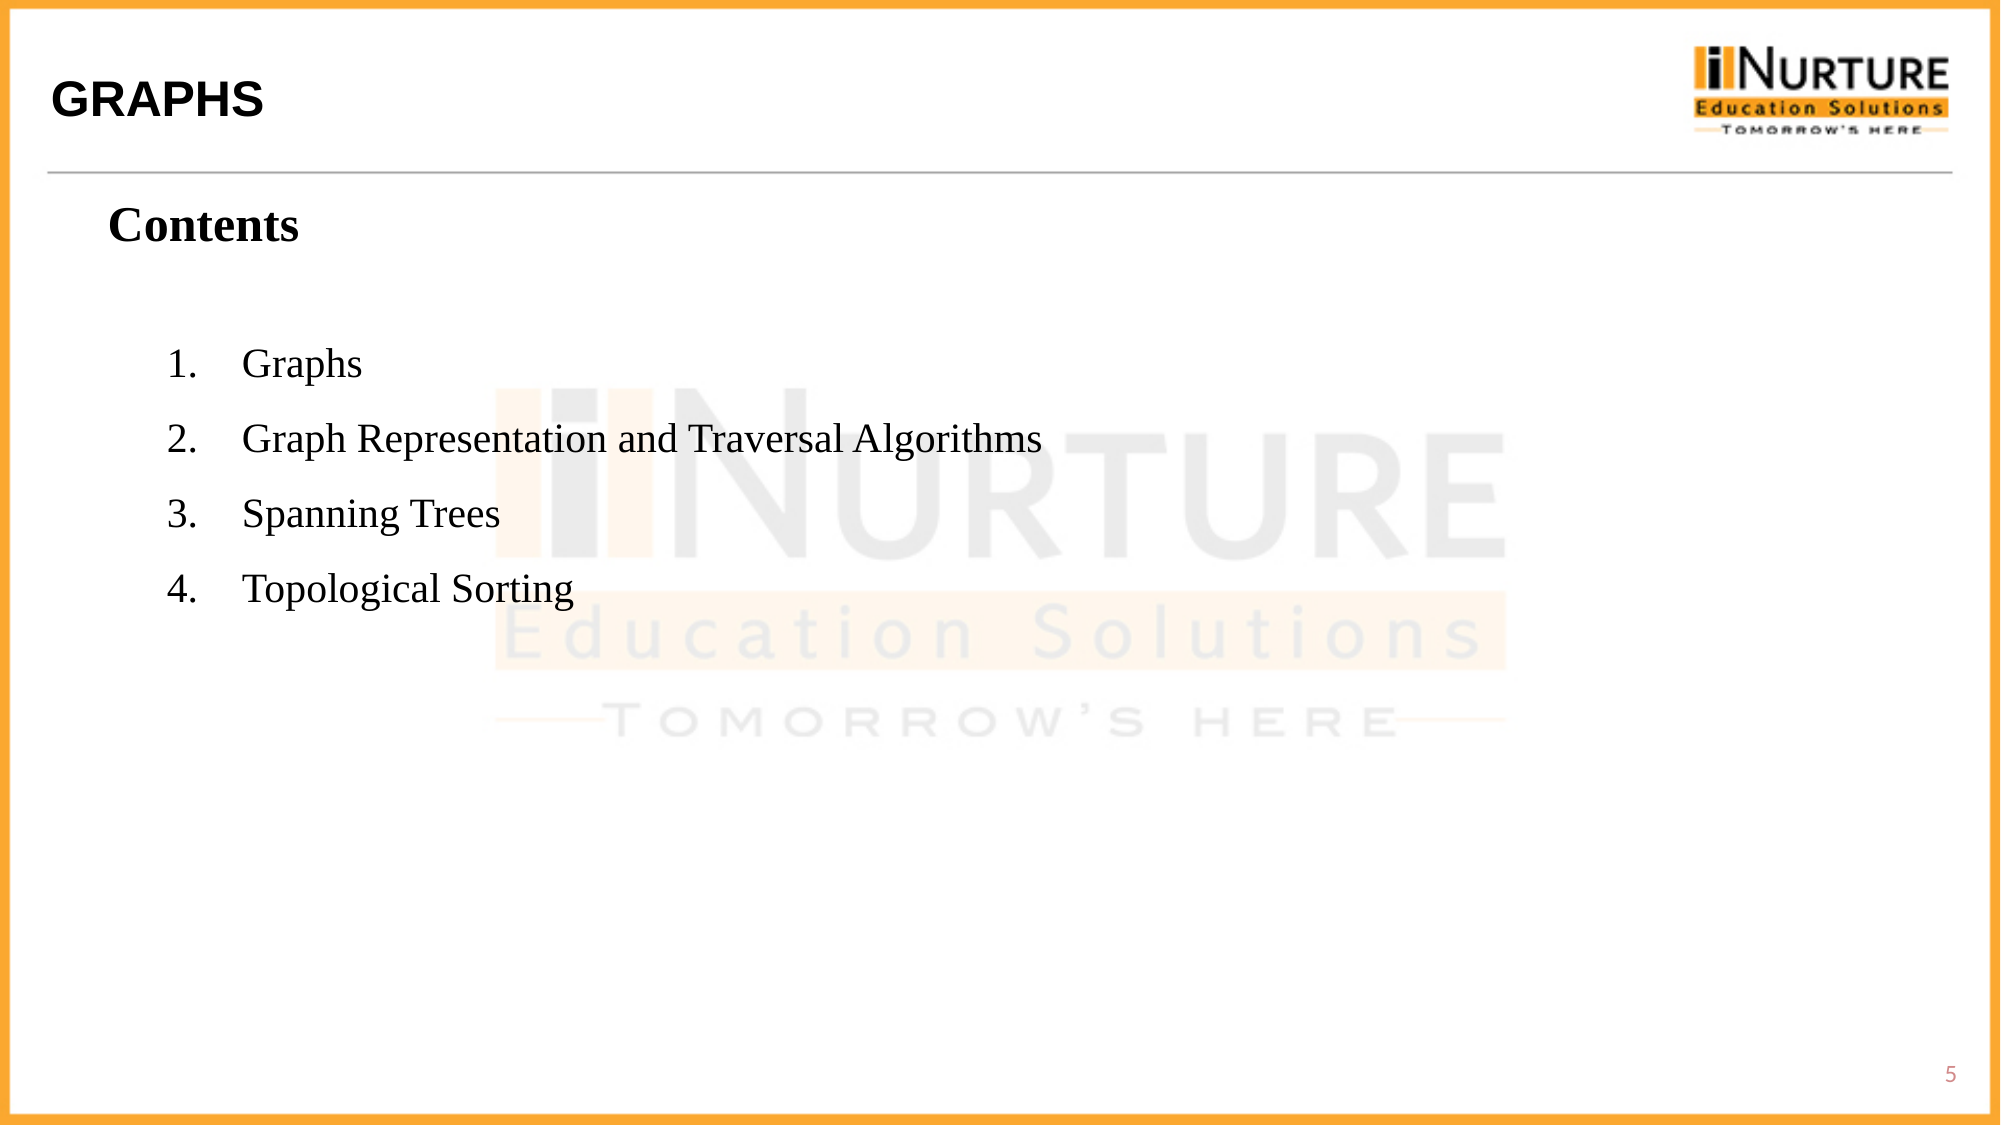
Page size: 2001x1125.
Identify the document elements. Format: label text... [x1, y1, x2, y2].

text_box Contents Graphs Graph Representation and Traversal Algorithms Spanning Trees Topological Sorting [33, 183, 1902, 669]
slide_number 5 [1901, 1042, 1973, 1103]
text_box GRAPHS [33, 59, 1716, 134]
picture [0, 0, 2001, 1125]
